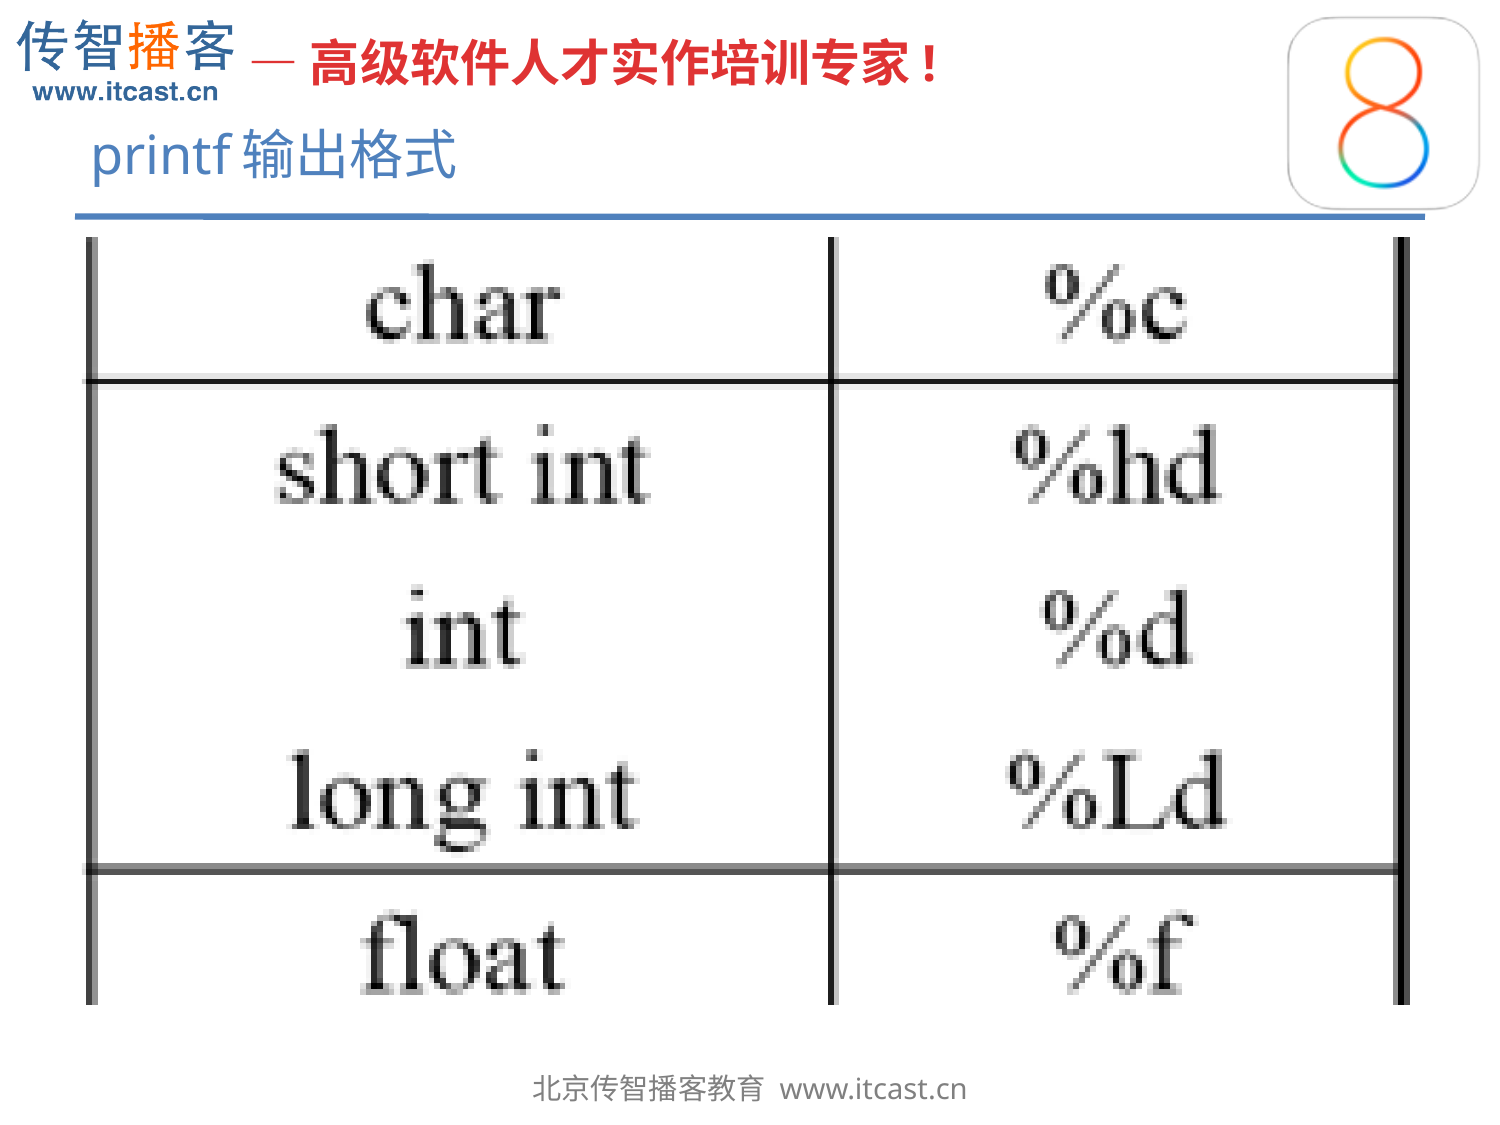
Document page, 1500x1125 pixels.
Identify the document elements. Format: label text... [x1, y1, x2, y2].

picture [16, 19, 234, 101]
title printf输出格式 [75, 112, 1425, 193]
picture [1270, 0, 1497, 227]
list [81, 237, 1416, 1006]
